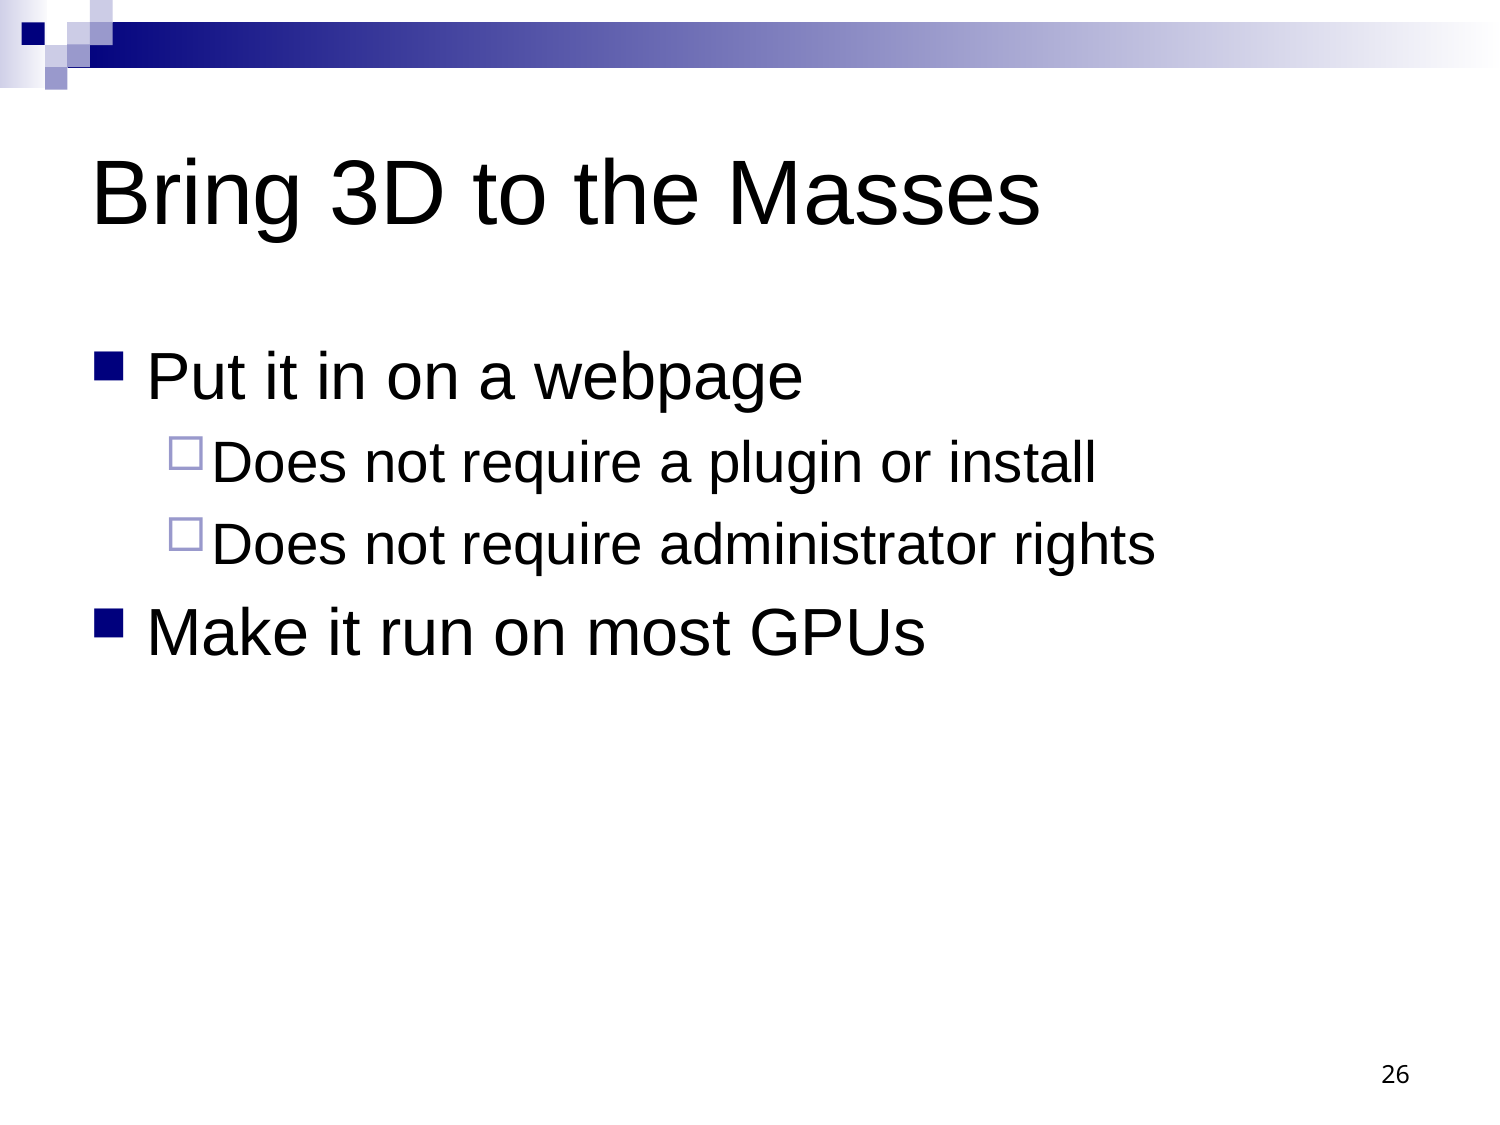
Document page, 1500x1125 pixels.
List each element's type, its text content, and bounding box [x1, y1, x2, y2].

list Put it in on a webpage Does not require a plugin or install Does not require administrator rights Make it run on most GPUs [75, 324, 1425, 963]
title Bring 3D to the Masses [75, 75, 1425, 300]
slide_number 26 [1074, 1024, 1426, 1101]
